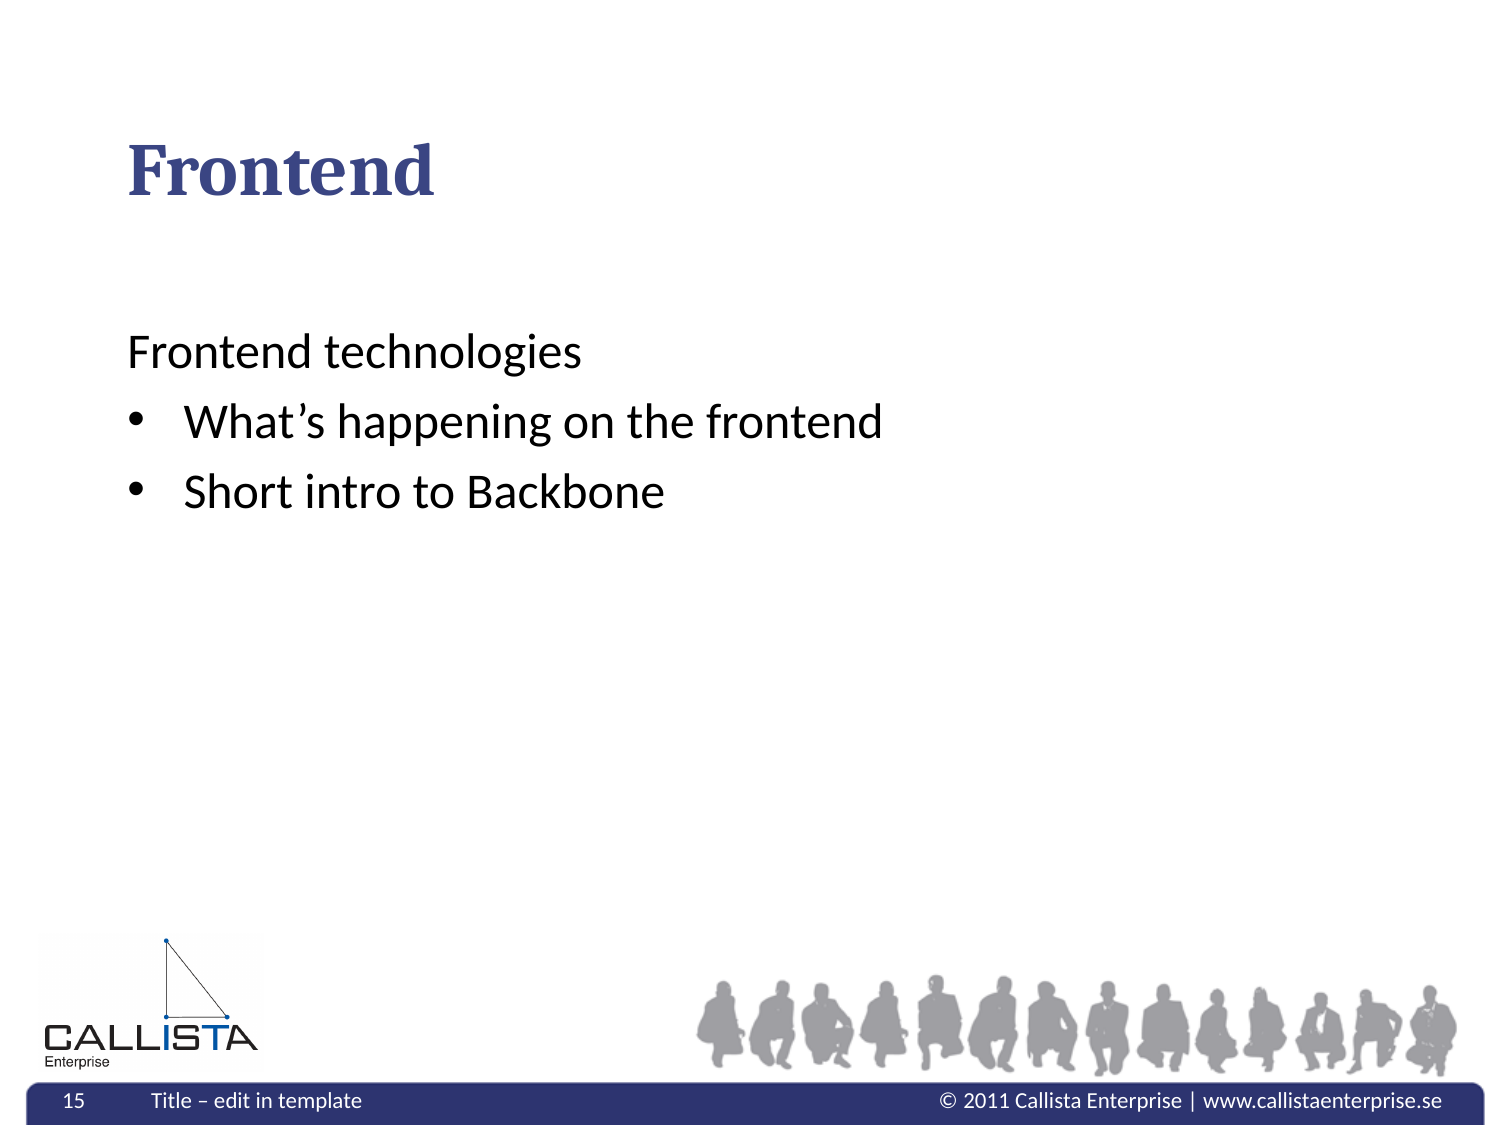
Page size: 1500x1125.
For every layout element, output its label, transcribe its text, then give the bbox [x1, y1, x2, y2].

slide_number 15 [47, 1078, 113, 1125]
list Frontend technologies What’s happening on the frontend Short intro to Backbone [112, 310, 1380, 931]
title Frontend [112, 93, 1388, 219]
picture [0, 0, 1500, 1125]
